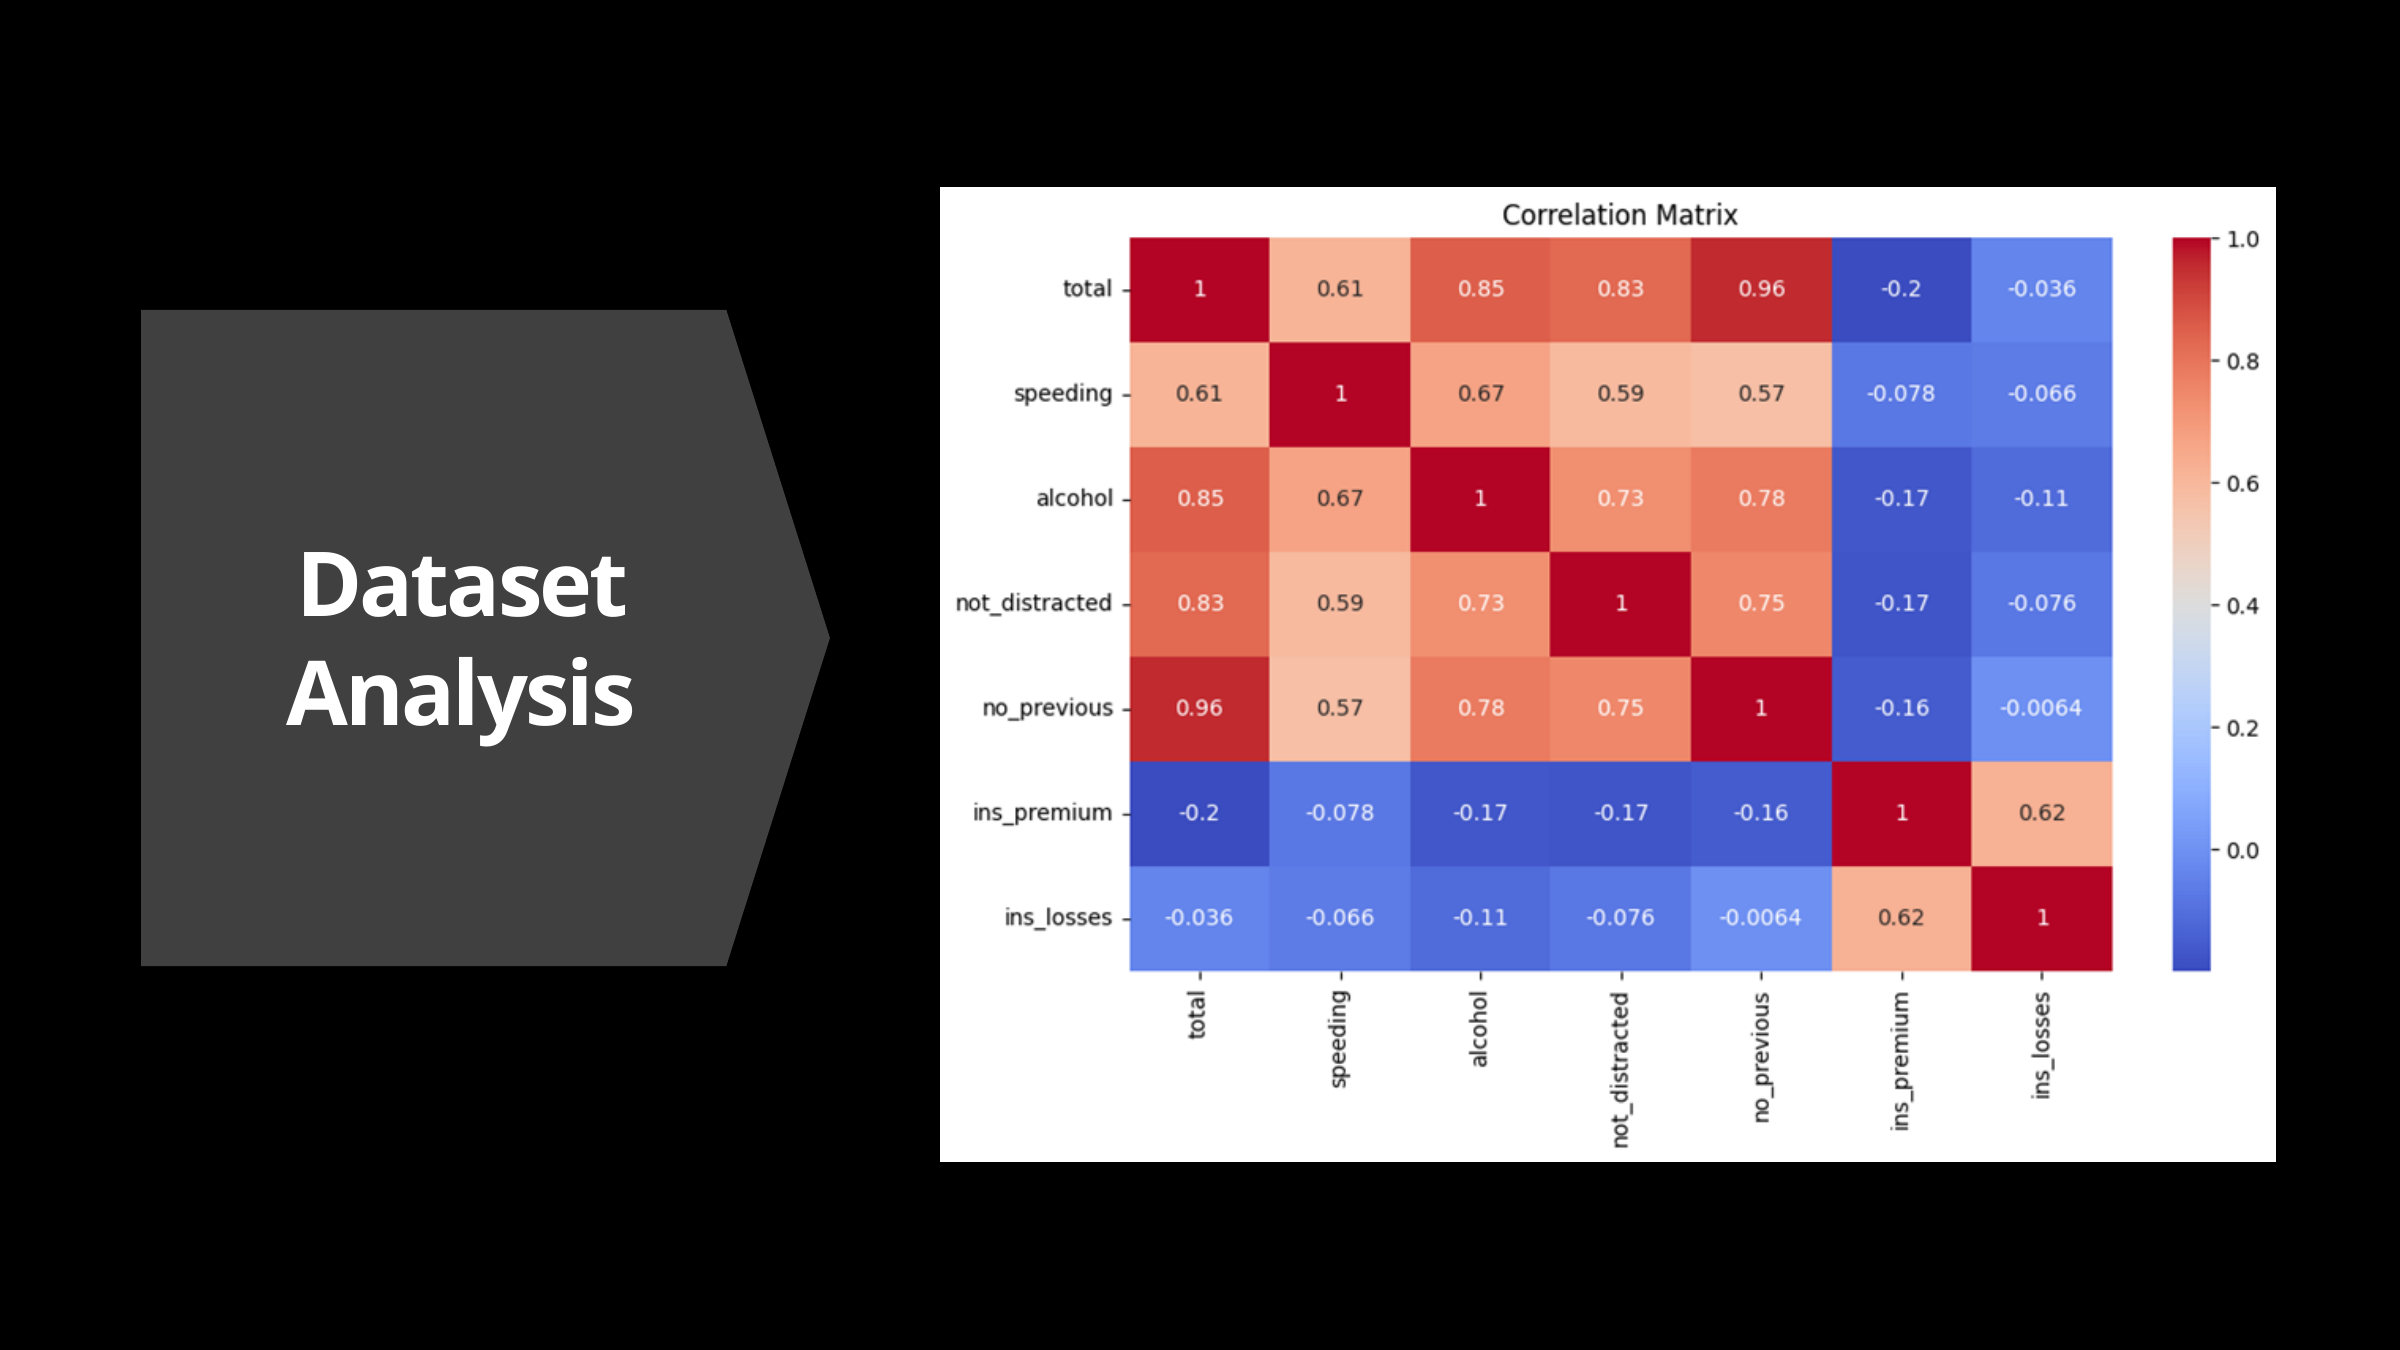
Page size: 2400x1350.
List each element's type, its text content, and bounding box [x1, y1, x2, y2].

picture [940, 187, 2276, 1162]
text_box [140, 308, 832, 968]
text_box Dataset Analysis [202, 387, 720, 889]
